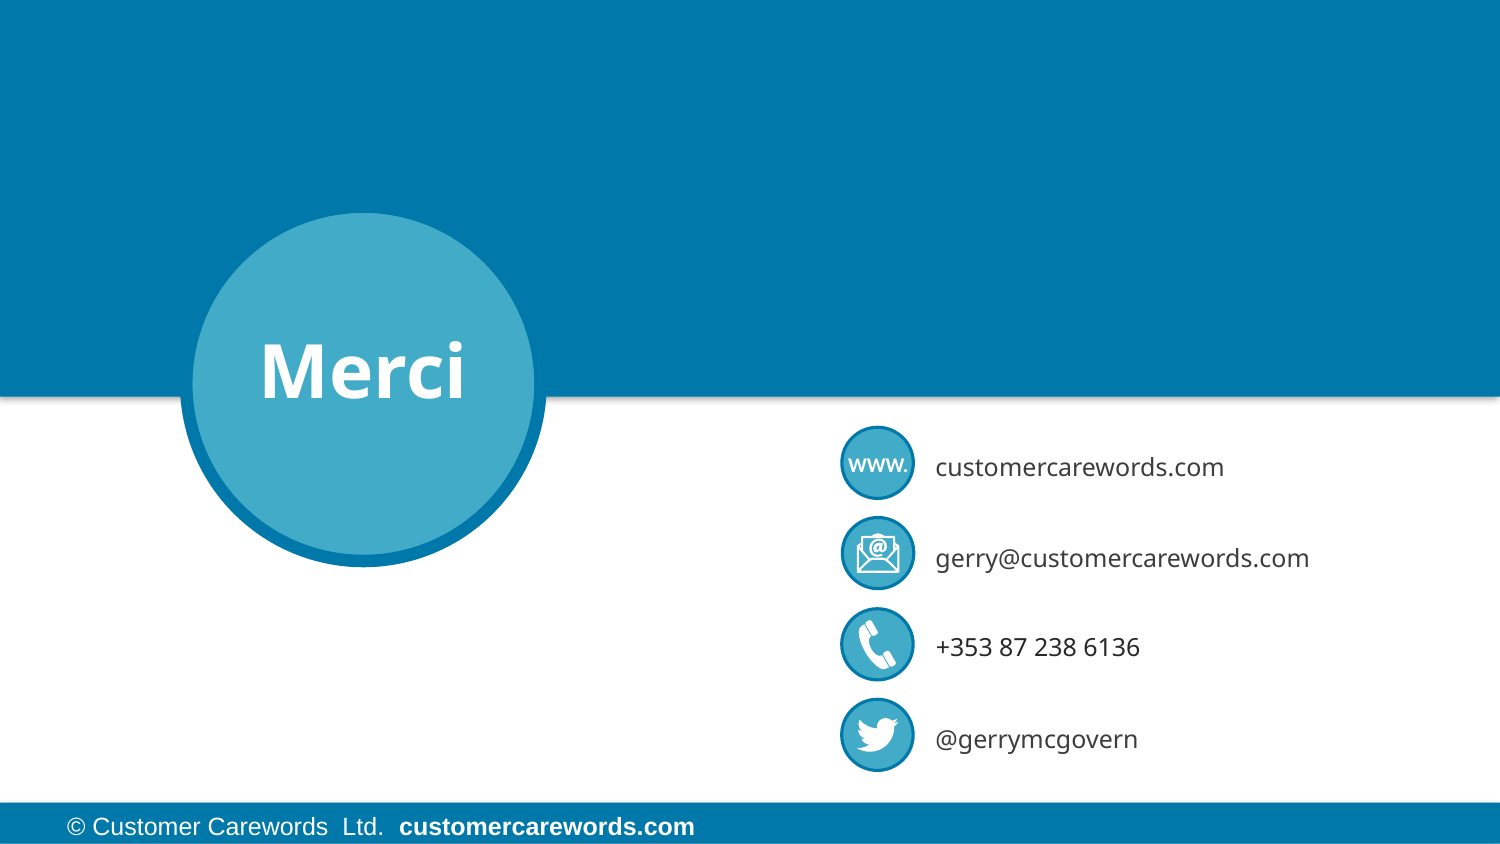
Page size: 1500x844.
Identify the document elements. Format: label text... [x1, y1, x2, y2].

text_box gerry@customercarewords.com [920, 534, 1400, 580]
text_box [849, 485, 906, 499]
text_box [847, 427, 908, 444]
text_box customercarewords.com [920, 443, 1400, 489]
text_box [841, 608, 914, 681]
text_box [842, 517, 915, 589]
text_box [841, 699, 914, 771]
text_box WWW. [833, 444, 926, 485]
text_box [0, 0, 1500, 397]
text_box +353 87 238 6136 [921, 623, 1236, 669]
text_box Merci [186, 206, 541, 562]
text_box @gerrymcgovern [920, 716, 1193, 762]
